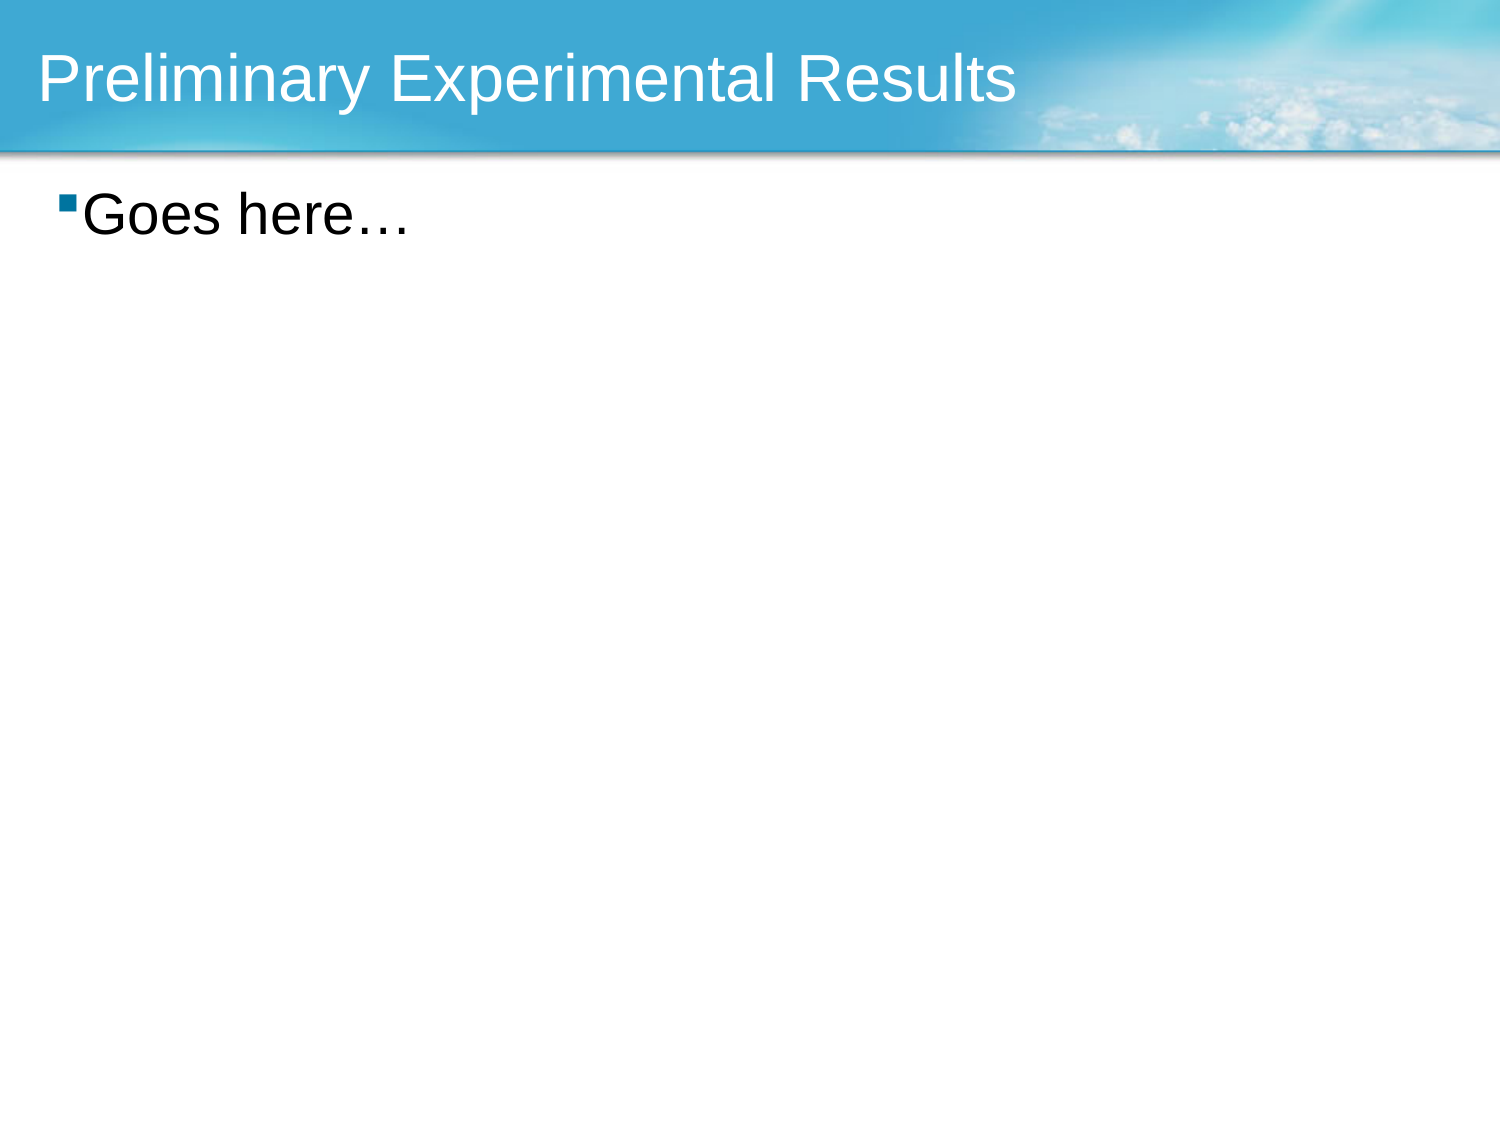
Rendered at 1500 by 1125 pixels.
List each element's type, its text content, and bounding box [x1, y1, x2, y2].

title Preliminary Experimental Results [36, 24, 1500, 136]
list Goes here… [52, 174, 1423, 1035]
picture [0, 0, 1500, 1125]
